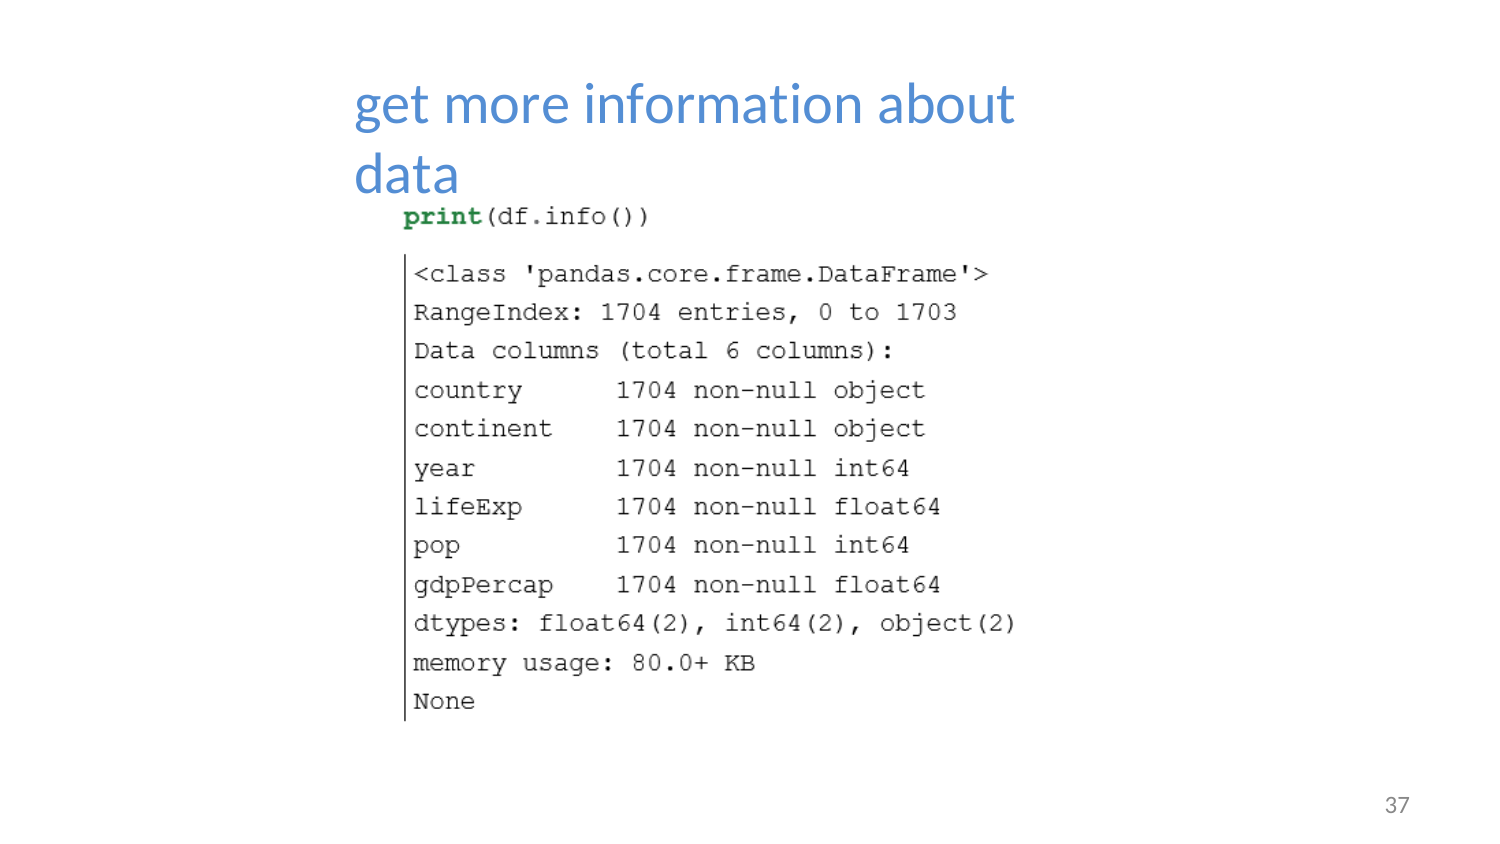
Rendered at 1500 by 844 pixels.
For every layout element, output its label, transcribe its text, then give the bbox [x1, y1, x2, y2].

text_box [321, 205, 1065, 735]
slide_number 37 [1378, 792, 1417, 844]
title get more information about data [352, 63, 1148, 207]
